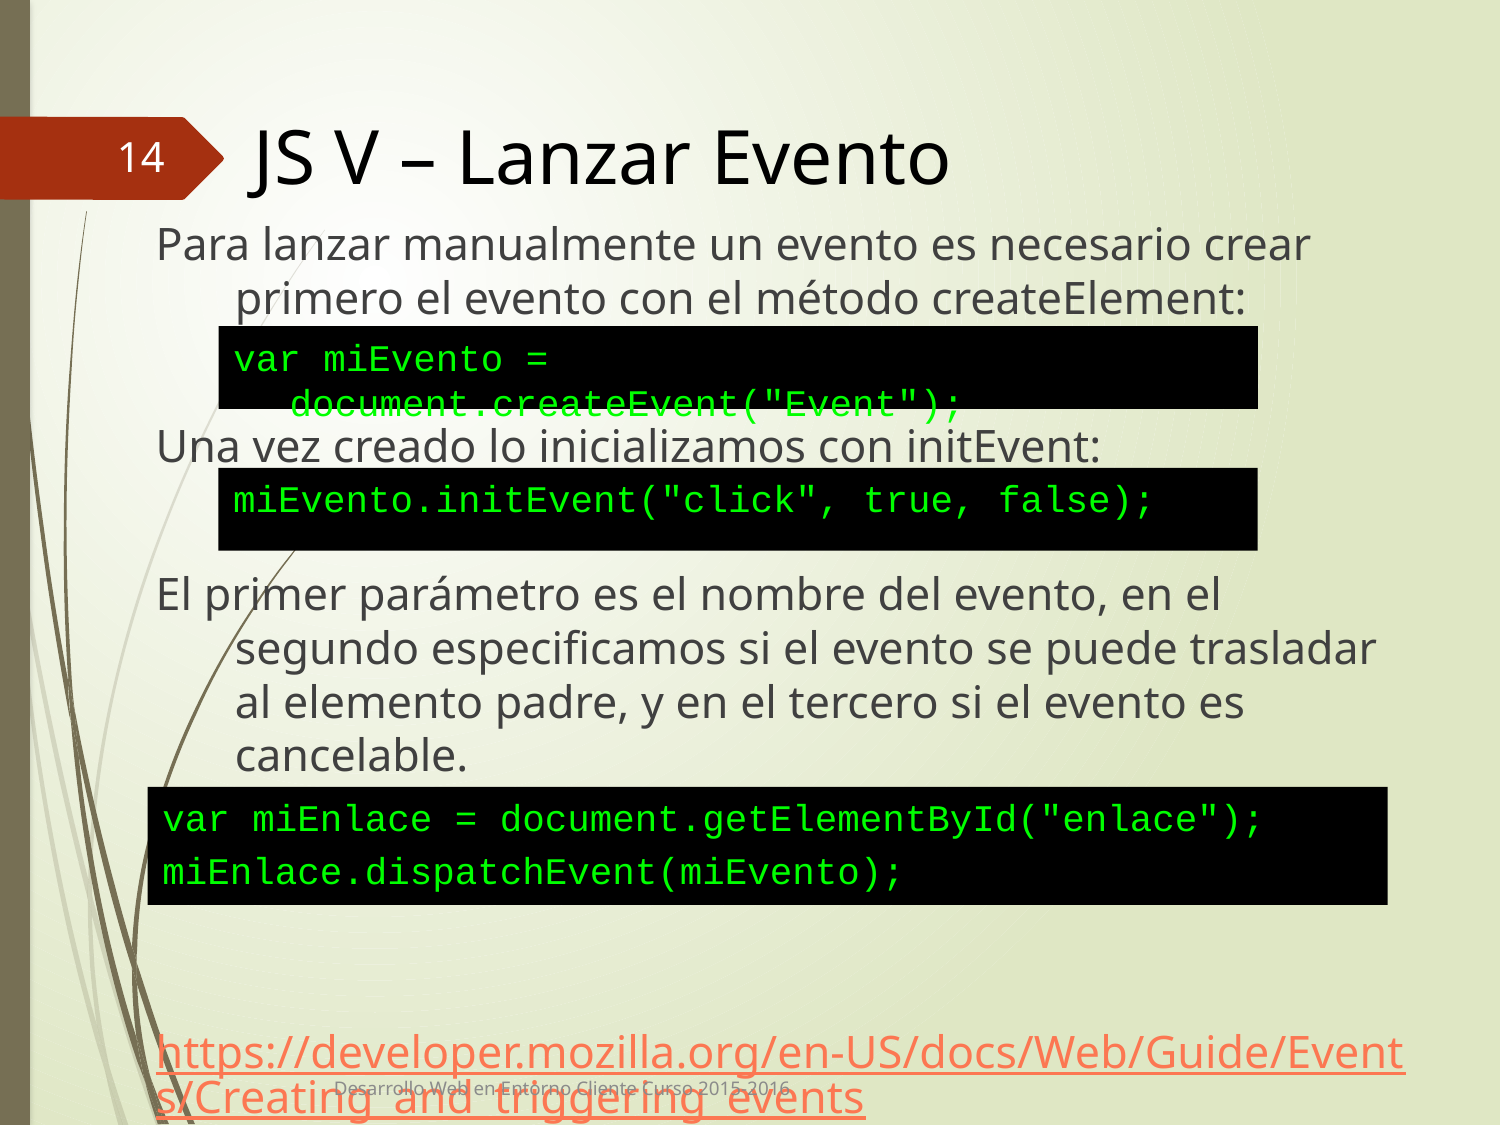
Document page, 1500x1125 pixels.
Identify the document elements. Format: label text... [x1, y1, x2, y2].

list Para lanzar manualmente un evento es necesario crear primero el evento con el método createElement: Una vez creado lo inicializamos con initEvent: El primer parámetro es el nombre del evento, en el segundo especificamos si el evento se puede trasladar al elemento padre, y en el tercero si el evento es cancelable. Finalmente lo lanzamos con el método dispatchEvent: https://developer.mozilla.org/en-US/docs/Web/Guide/Events/Creating_and_triggering_events [71, 208, 1422, 1094]
text_box var miEvento = document.createEvent("Event"); [218, 326, 1258, 409]
title JS V – Lanzar Evento [238, 101, 1424, 232]
slide_number 14 [83, 129, 180, 190]
text_box var miEnlace = document.getElementById("enlace"); miEnlace.dispatchEvent(miEvento); [147, 786, 1388, 905]
text_box miEvento.initEvent("click", true, false); [218, 467, 1258, 551]
footer Desarrollo Web en Entorno Cliente Curso 2015-2016 [318, 1057, 1257, 1118]
